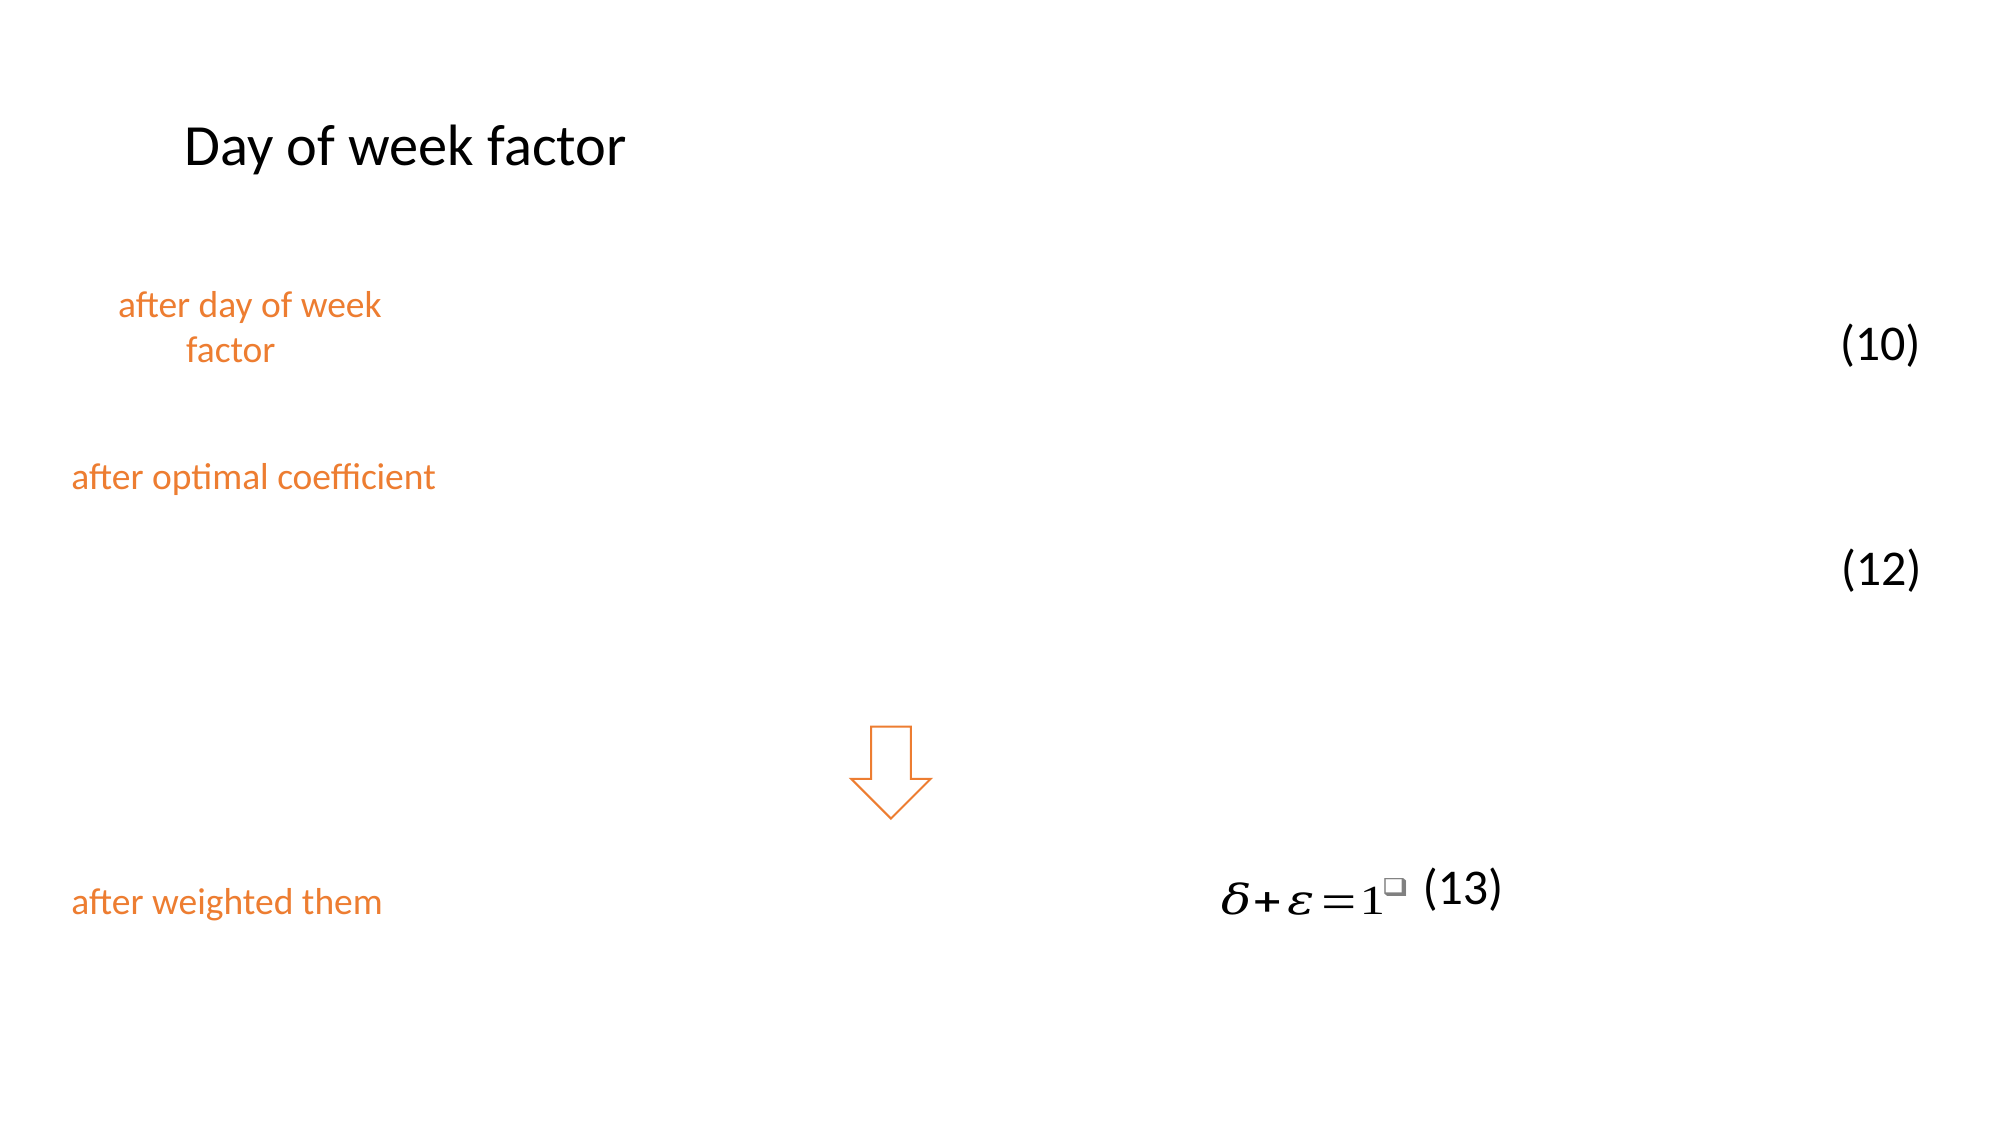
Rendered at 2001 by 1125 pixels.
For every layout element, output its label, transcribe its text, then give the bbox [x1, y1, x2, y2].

text_box after optimal coefficient [56, 444, 494, 504]
text_box after day of week factor [103, 272, 409, 378]
text_box Day of week factor [169, 99, 800, 185]
text_box after weighted them [56, 869, 494, 930]
text_box [848, 725, 934, 821]
